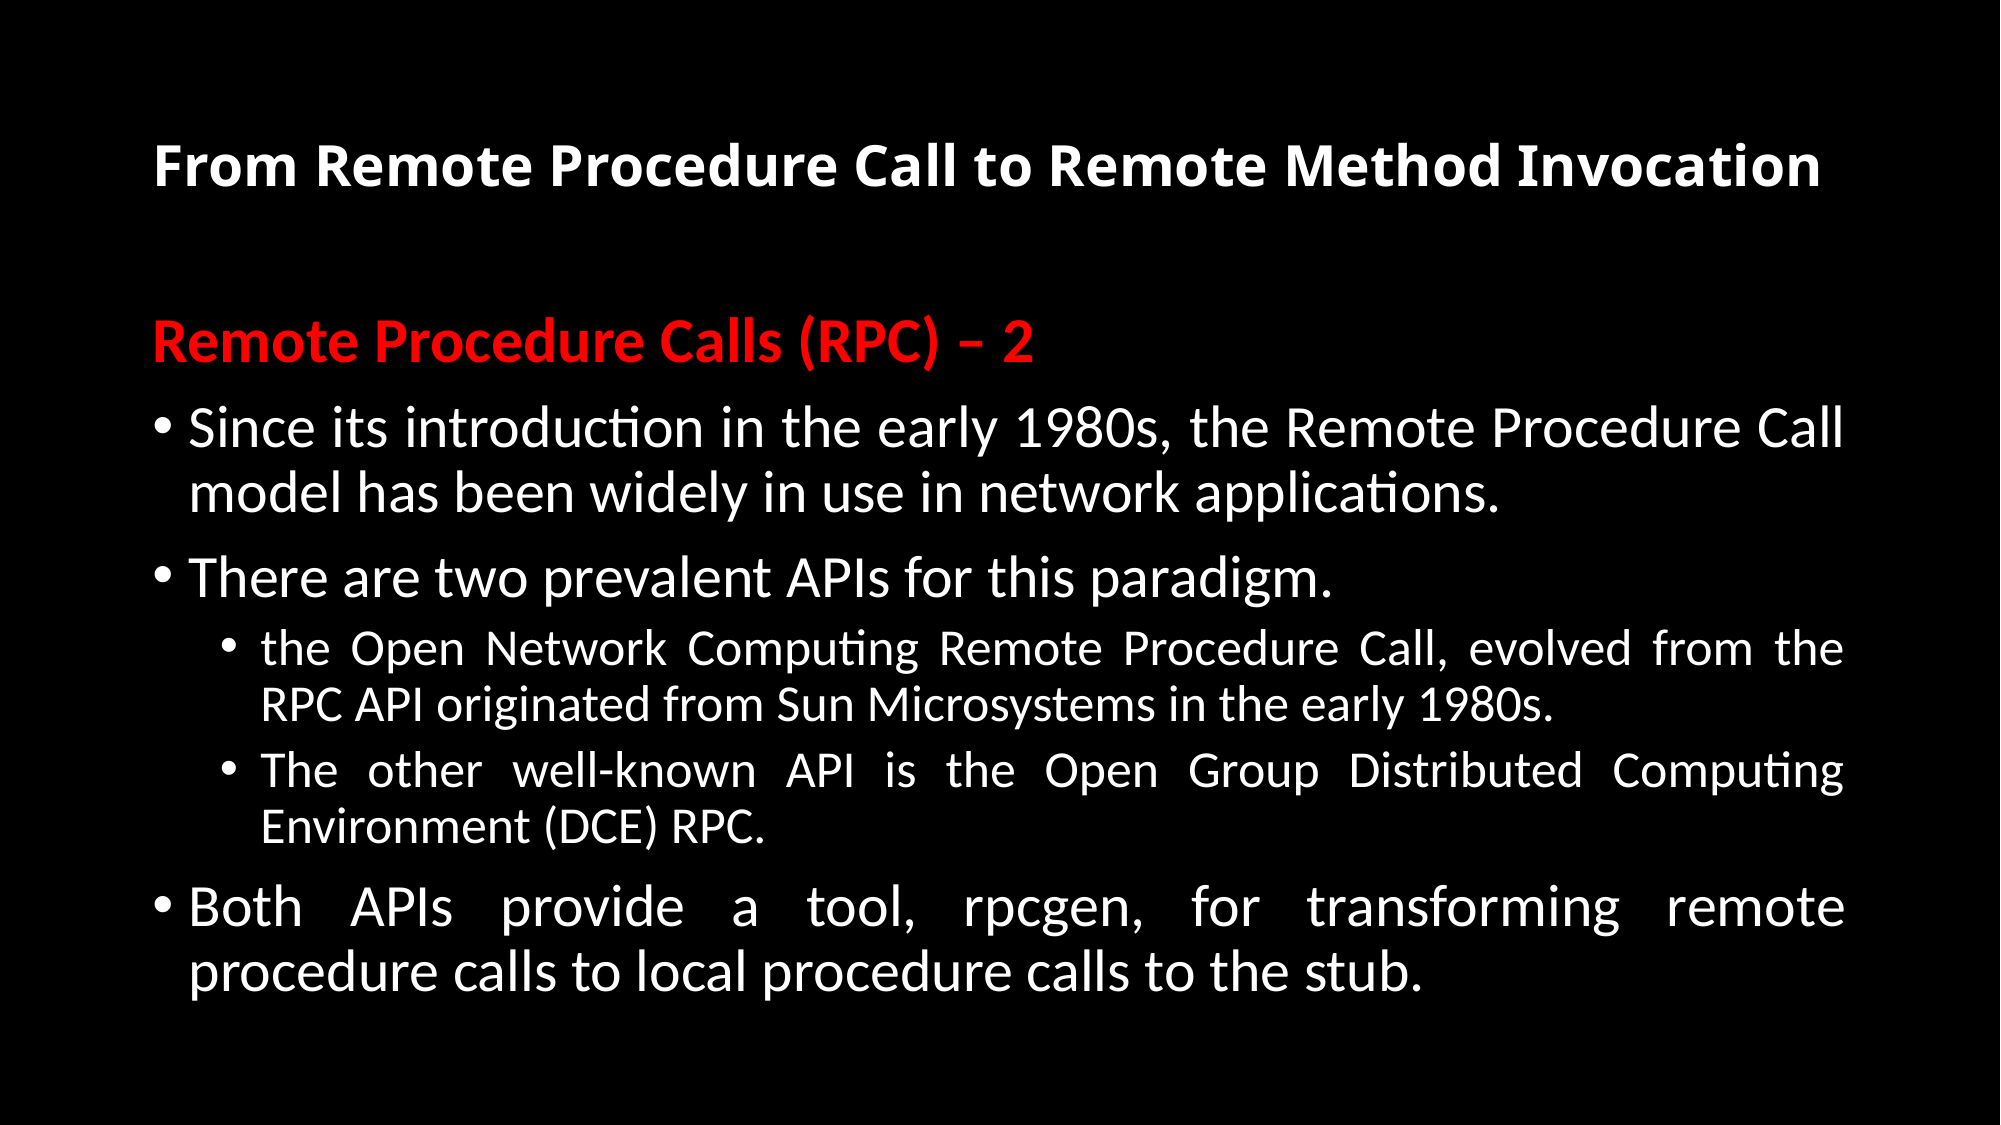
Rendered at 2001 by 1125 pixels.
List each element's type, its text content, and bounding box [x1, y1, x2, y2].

list Remote Procedure Calls (RPC) – 2 Since its introduction in the early 1980s, the Remote Procedure Call model has been widely in use in network applications. There are two prevalent APIs for this paradigm. the Open Network Computing Remote Procedure Call, evolved from the RPC API originated from Sun Microsystems in the early 1980s. The other well-known API is the Open Group Distributed Computing Environment (DCE) RPC. Both APIs provide a tool, rpcgen, for transforming remote procedure calls to local procedure calls to the stub. [137, 299, 1863, 1014]
title From Remote Procedure Call to Remote Method Invocation [137, 59, 1863, 278]
